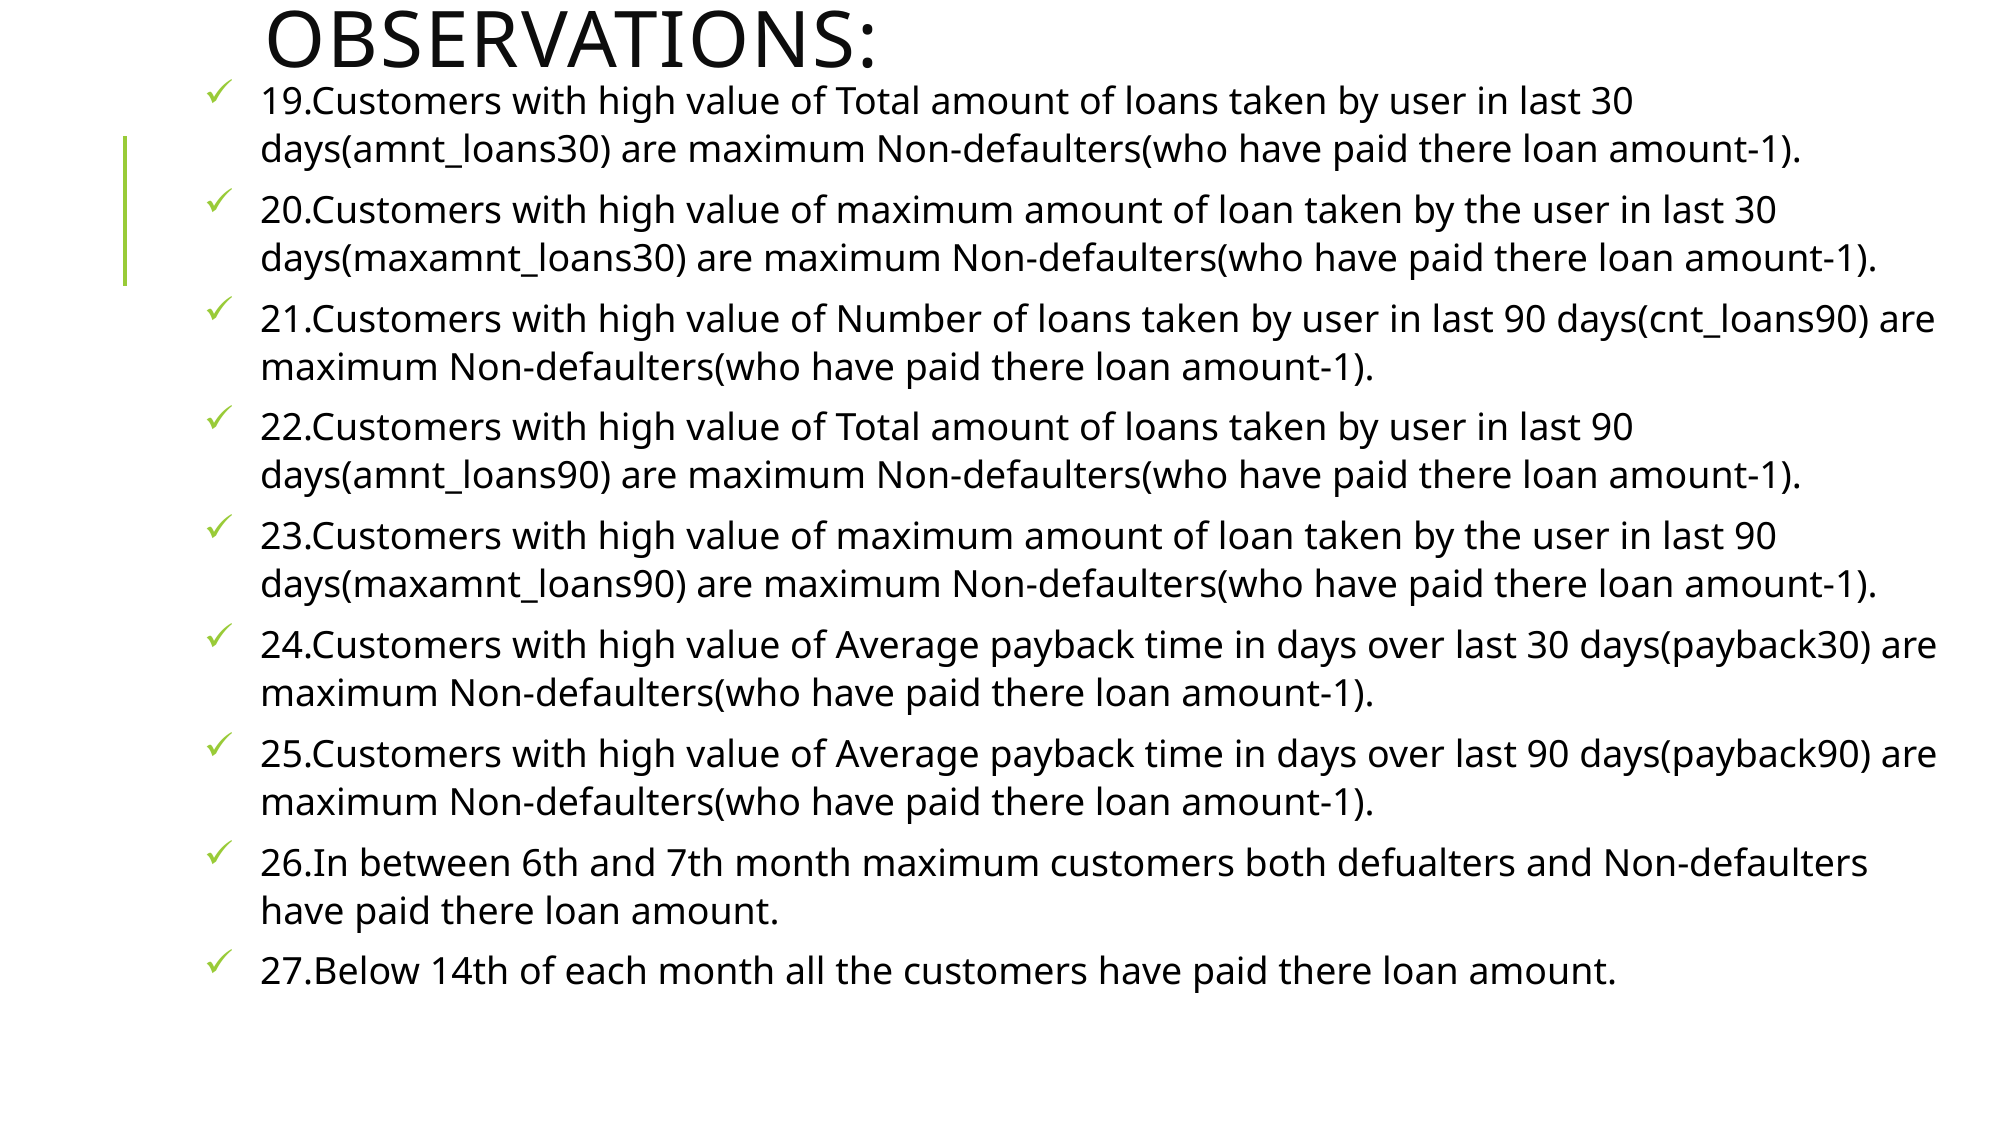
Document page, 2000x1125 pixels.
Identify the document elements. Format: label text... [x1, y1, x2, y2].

list 19.Customers with high value of Total amount of loans taken by user in last 30 days(amnt_loans30) are maximum Non-defaulters(who have paid there loan amount-1). 20.Customers with high value of maximum amount of loan taken by the user in last 30 days(maxamnt_loans30) are maximum Non-defaulters(who have paid there loan amount-1). 21.Customers with high value of Number of loans taken by user in last 90 days(cnt_loans90) are maximum Non-defaulters(who have paid there loan amount-1). 22.Customers with high value of Total amount of loans taken by user in last 90 days(amnt_loans90) are maximum Non-defaulters(who have paid there loan amount-1). 23.Customers with high value of maximum amount of loan taken by the user in last 90 days(maxamnt_loans90) are maximum Non-defaulters(who have paid there loan amount-1). 24.Customers with high value of Average payback time in days over last 30 days(payback30) are maximum Non-defaulters(who have paid there loan amount-1). 25.Customers with high value of Average payback time in days over last 90 days(payback90) are maximum Non-defaulters(who have paid there loan amount-1). 26.In between 6th and 7th month maximum customers both defualters and Non-defaulters have paid there loan amount. 27.Below 14th of each month all the customers have paid there loan amount. [196, 66, 1957, 1106]
title Observations: [249, 0, 1863, 66]
